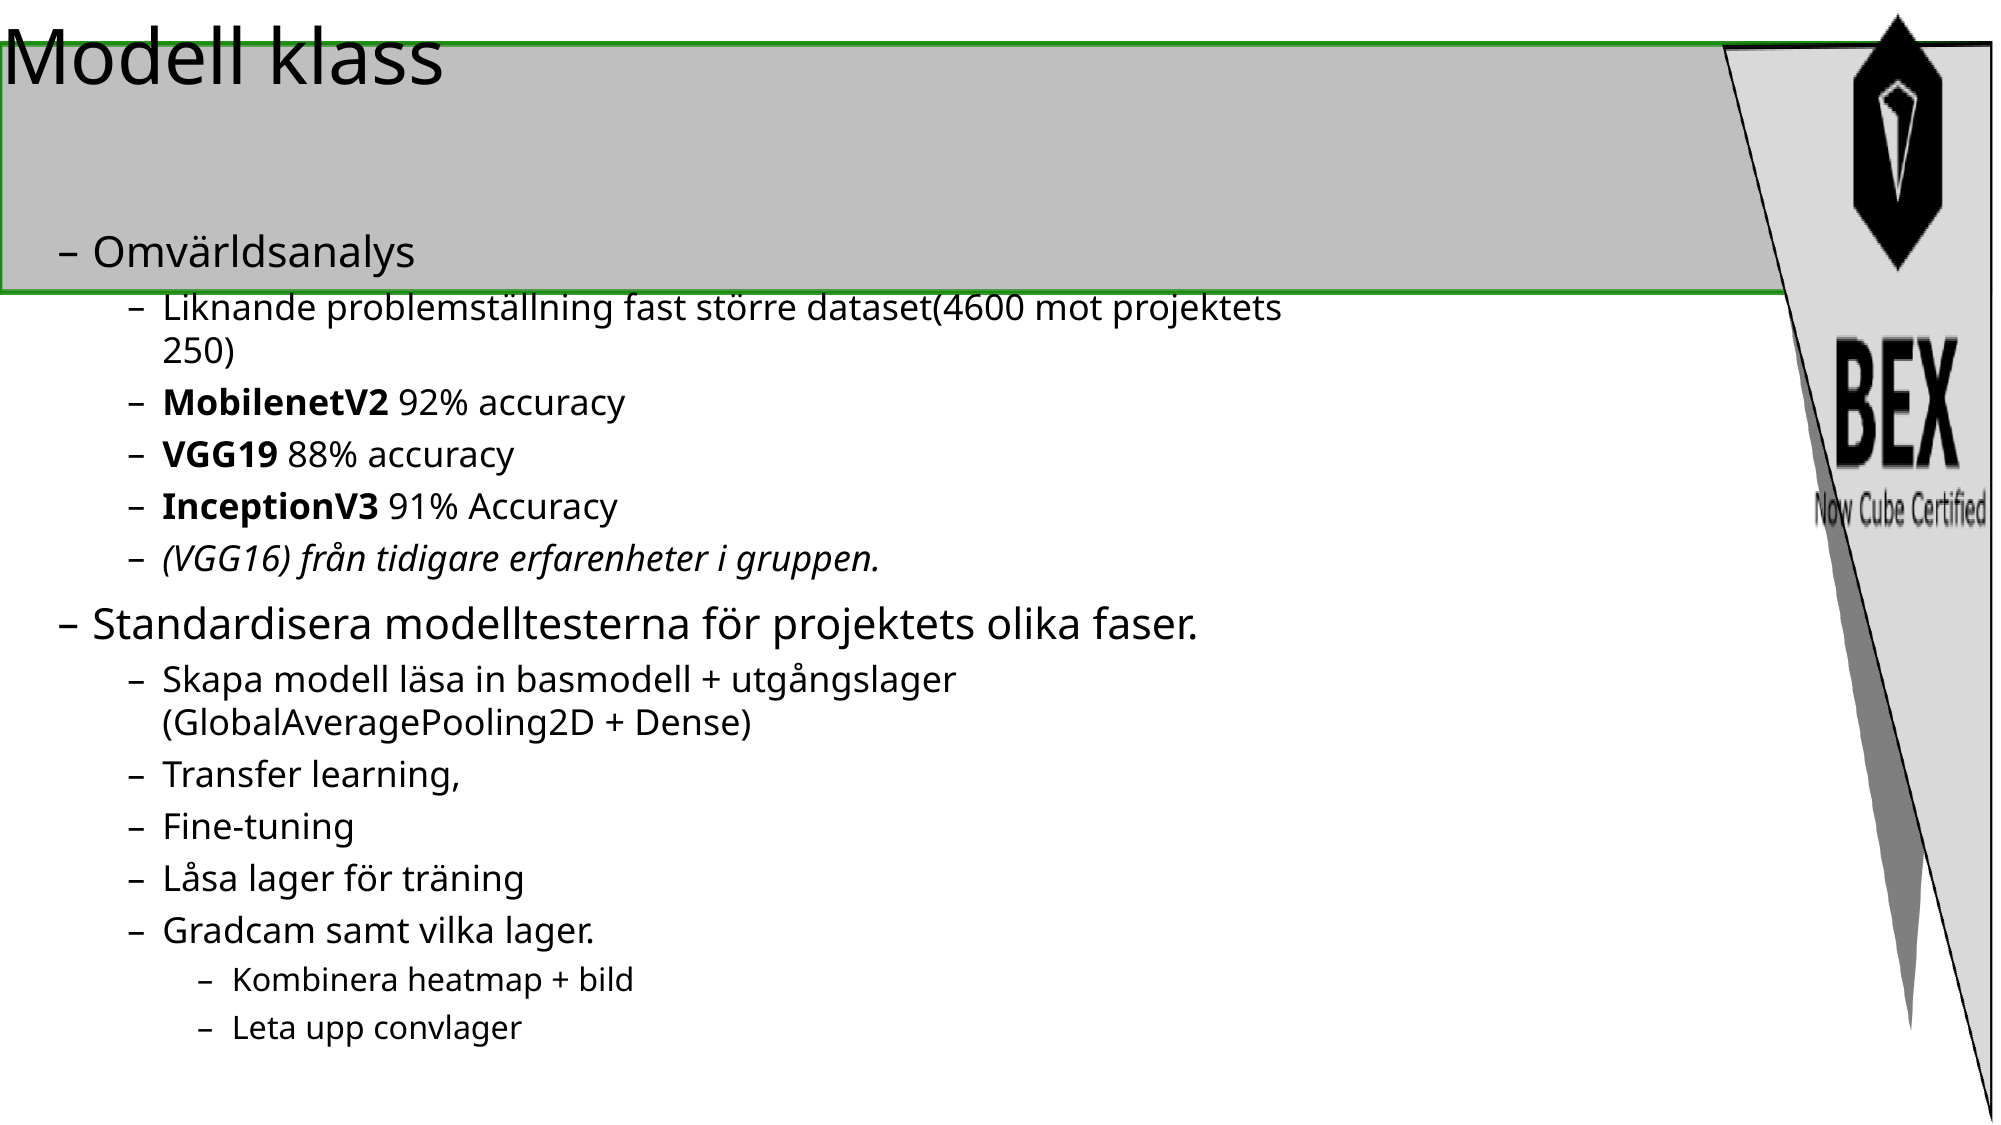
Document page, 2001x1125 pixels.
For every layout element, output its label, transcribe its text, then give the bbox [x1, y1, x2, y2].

title Modell klass [0, 0, 464, 118]
text_box Omvärldsanalys Liknande problemställning fast större dataset(4600 mot projektets 250) MobilenetV2 92% accuracy VGG19 88% accuracy InceptionV3 91% Accuracy (VGG16) från tidigare erfarenheter i gruppen. Standardisera modelltesterna för projektets olika faser. Skapa modell läsa in basmodell + utgångslager (GlobalAveragePooling2D + Dense) Transfer learning, Fine-tuning Låsa lager för träning Gradcam samt vilka lager. Kombinera heatmap + bild Leta upp convlager [42, 216, 1356, 1064]
picture [0, 0, 2001, 1125]
